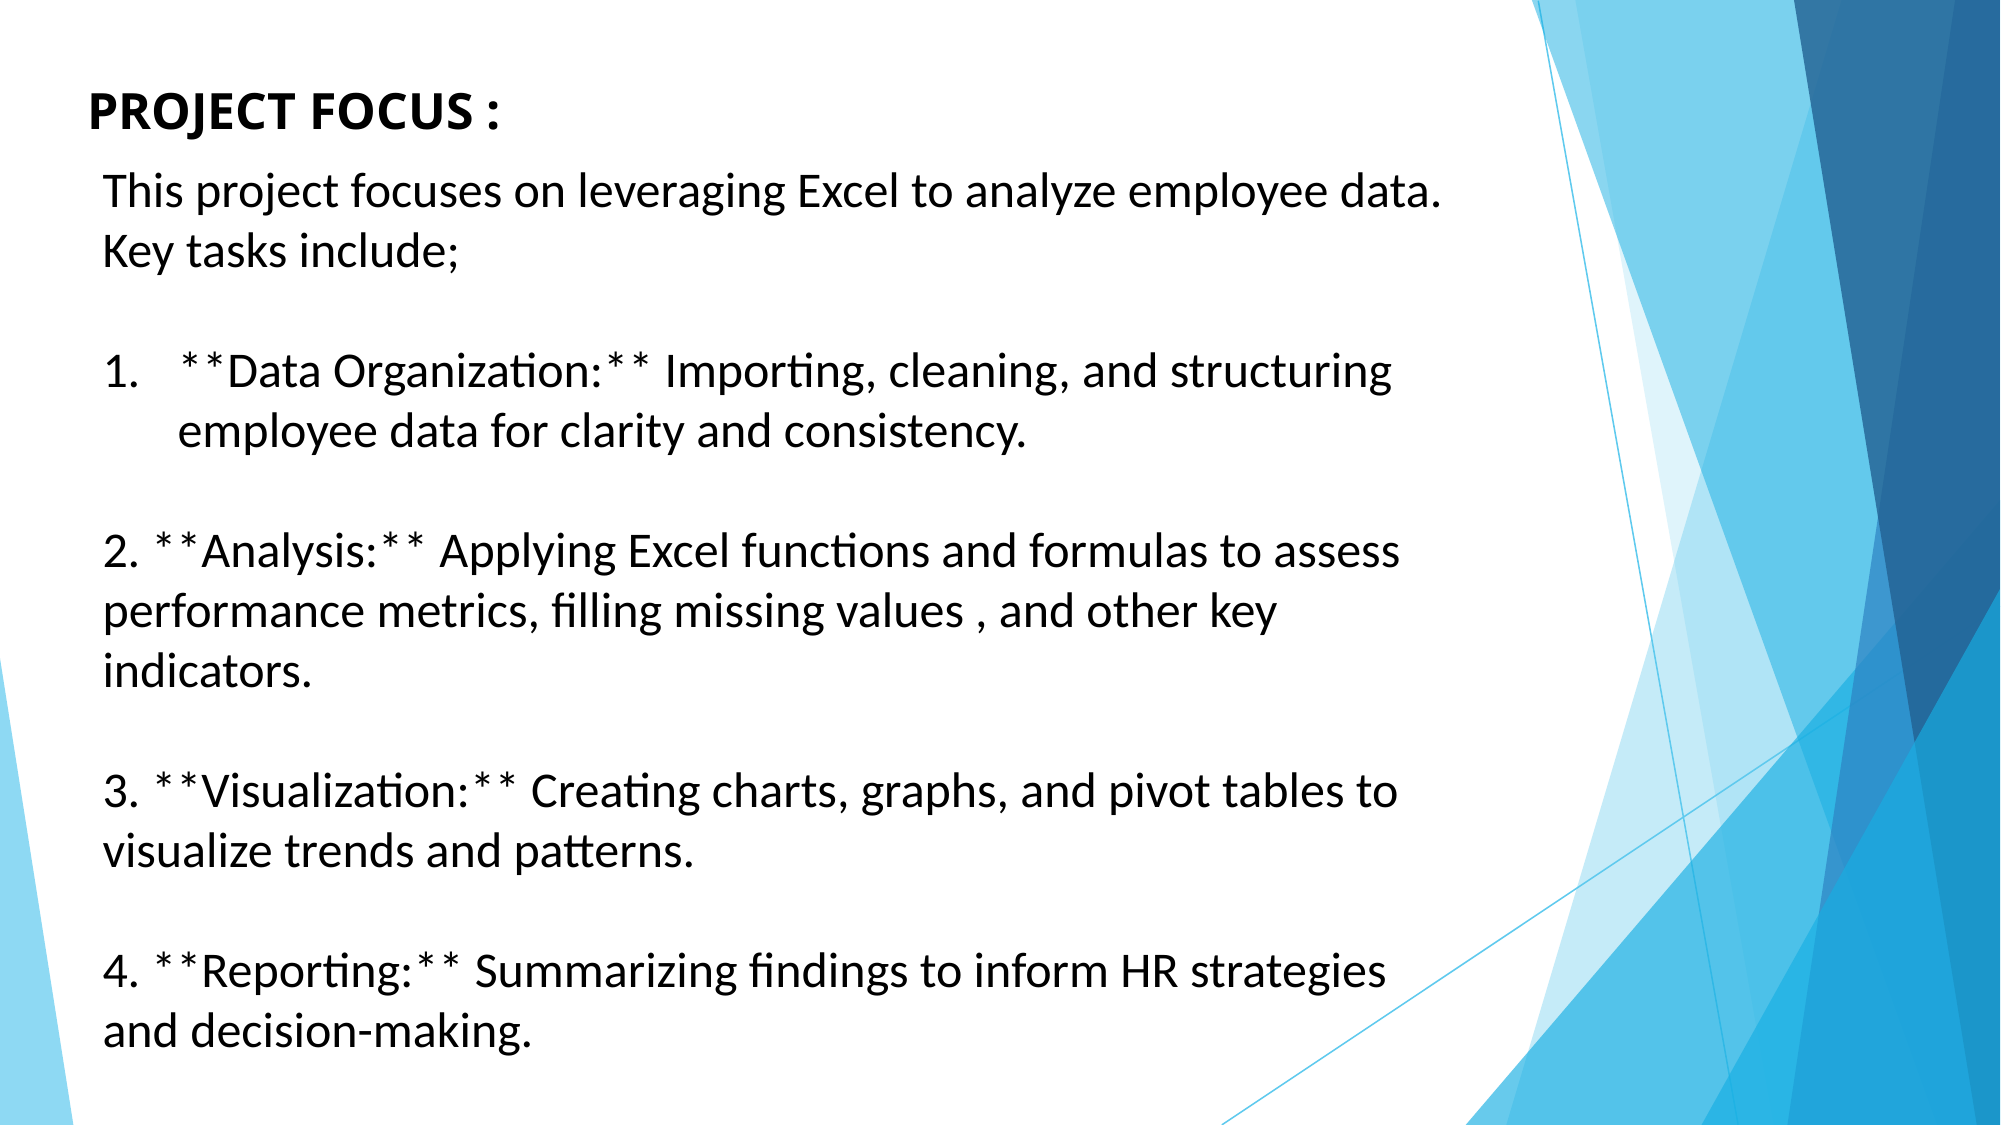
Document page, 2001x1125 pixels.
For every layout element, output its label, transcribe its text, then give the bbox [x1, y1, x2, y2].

text_box This project focuses on leveraging Excel to analyze employee data. Key tasks include; **Data Organization:** Importing, cleaning, and structuring employee data for clarity and consistency. 2. **Analysis:** Applying Excel functions and formulas to assess performance metrics, filling missing values , and other key indicators. 3. **Visualization:** Creating charts, graphs, and pivot tables to visualize trends and patterns. 4. **Reporting:** Summarizing findings to inform HR strategies and decision-making. [87, 149, 1487, 1065]
title PROJECT FOCUS : [86, 79, 1840, 269]
